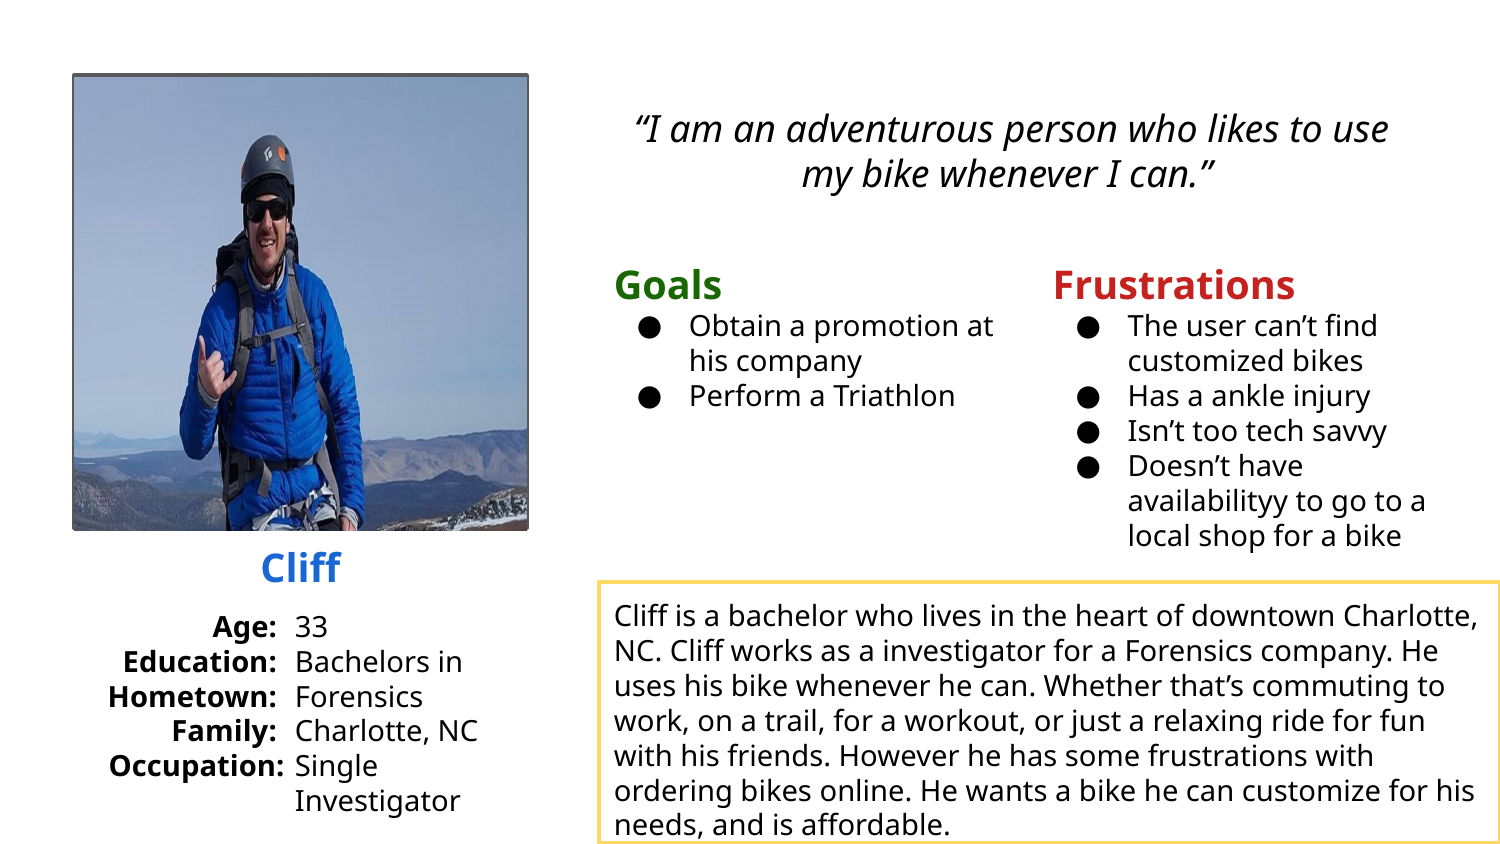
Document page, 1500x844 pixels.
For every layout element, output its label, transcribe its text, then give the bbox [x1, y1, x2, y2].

text_box Frustrations The user can’t find customized bikes Has a ankle injury Isn’t too tech savvy Doesn’t have availabilityy to go to a local shop for a bike [1037, 244, 1452, 562]
text_box Goals Obtain a promotion at his company Perform a Triathlon [598, 244, 1013, 562]
text_box Cliff [73, 537, 527, 592]
text_box 33 Bachelors in Forensics Charlotte, NC Single Investigator [280, 592, 598, 793]
text_box Cliff is a bachelor who lives in the heart of downtown Charlotte, NC. Cliff works as a investigator for a Forensics company. He uses his bike whenever he can. Whether that’s commuting to work, on a trail, for a workout, or just a relaxing ride for fun with his friends. However he has some frustrations with ordering bikes online. He wants a bike he can customize for his needs, and is affordable. [598, 581, 1500, 844]
picture [73, 77, 527, 531]
text_box “I am an adventurous person who likes to use my bike whenever I can.” [598, 75, 1425, 225]
text_box Age: Education: Hometown: Family: Occupation: [53, 592, 280, 793]
